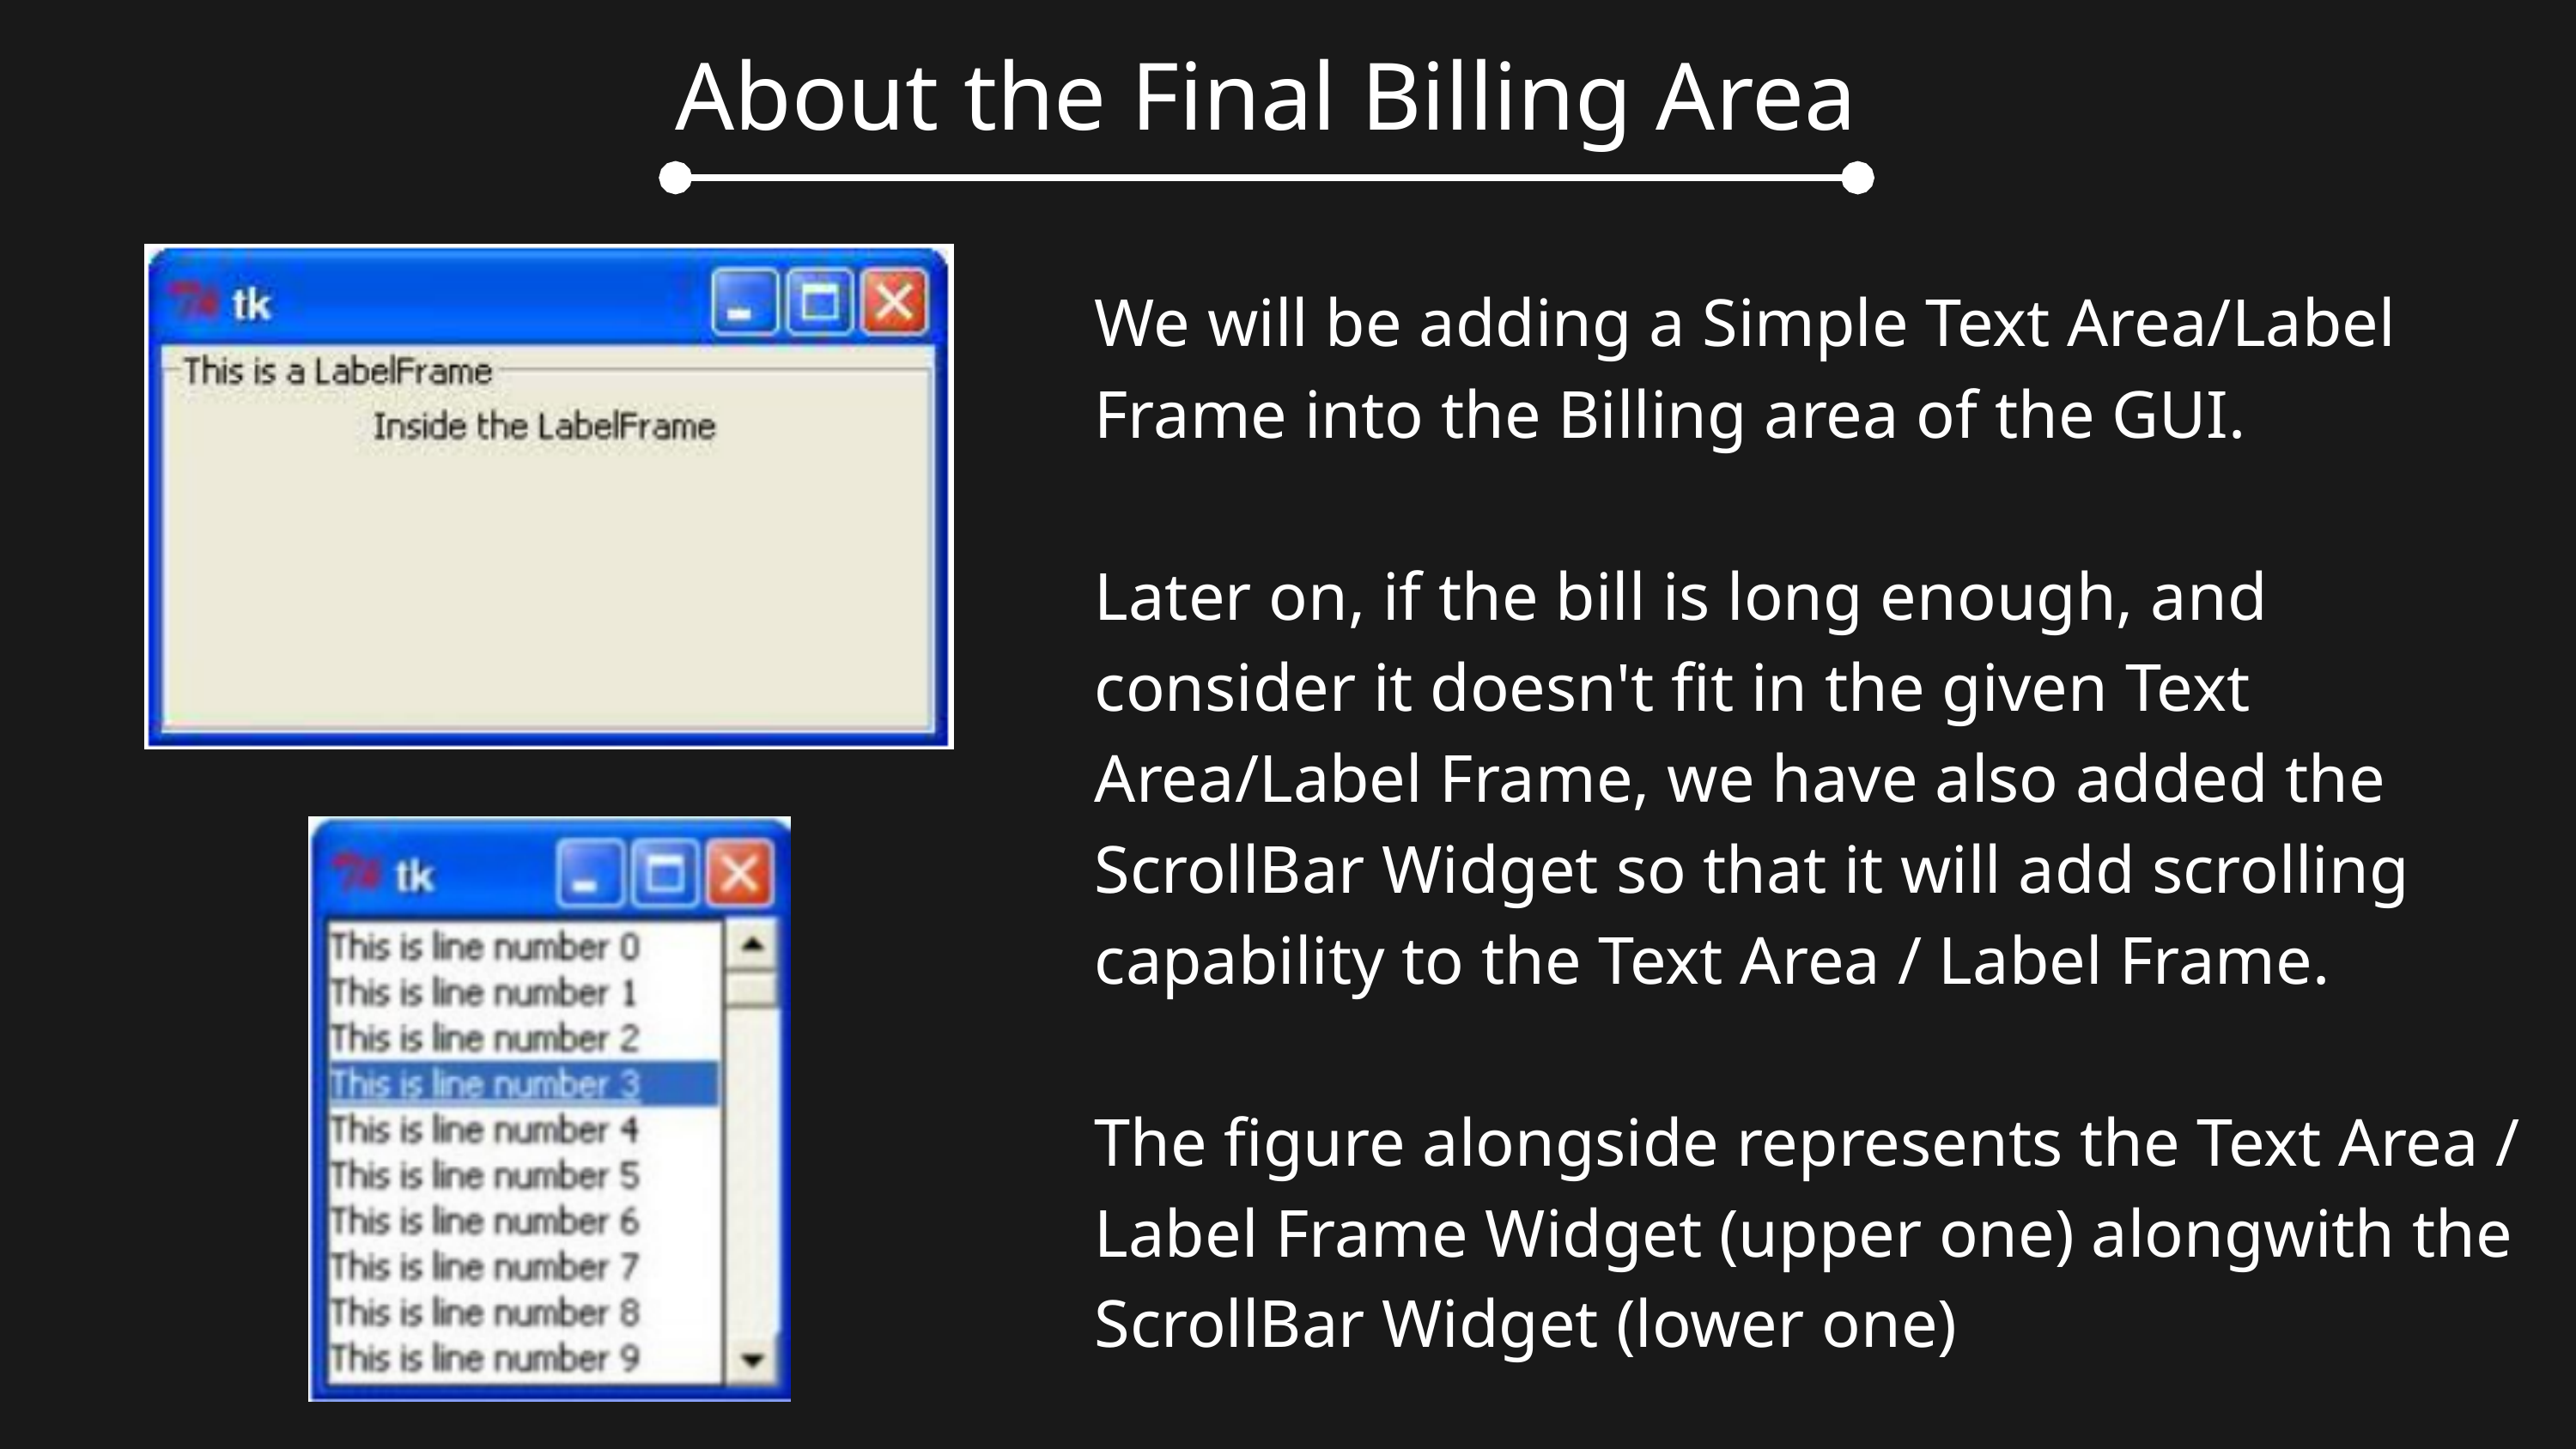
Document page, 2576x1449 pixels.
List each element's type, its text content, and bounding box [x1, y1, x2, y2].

text_box [666, 168, 1867, 187]
text_box We will be adding a Simple Text Area/Label Frame into the Billing area of the GUI. Later on, if the bill is long enough, and consider it doesn't fit in the given Text Area/Label Frame, we have also added the ScrollBar Widget so that it will add scrolling capability to the Text Area / Label Frame. The figure alongside represents the Text Area / Label Frame Widget (upper one) alongwith the ScrollBar Widget (lower one) [1094, 269, 2539, 1361]
picture [307, 816, 791, 1403]
picture [144, 243, 955, 750]
text_box About the Final Billing Area [675, 18, 1858, 149]
